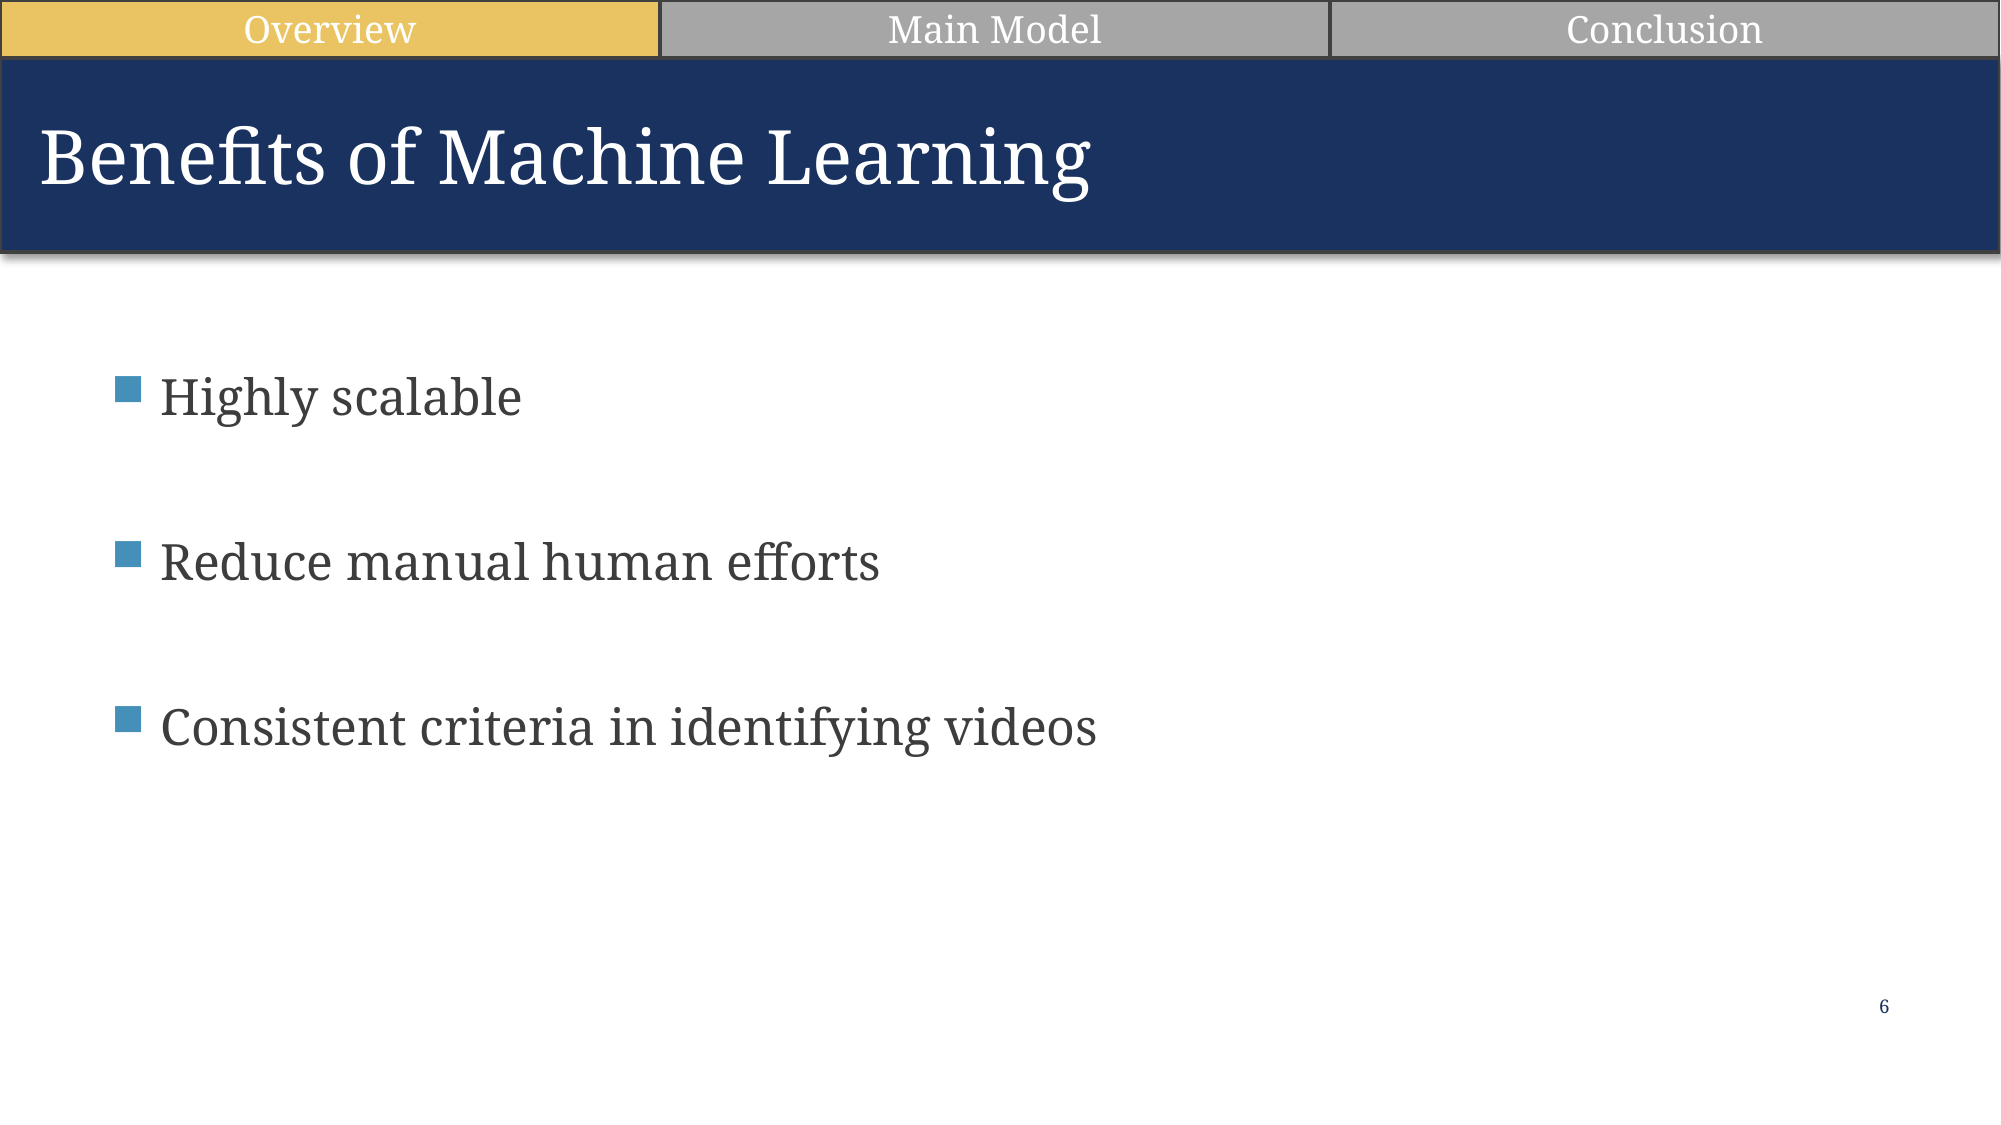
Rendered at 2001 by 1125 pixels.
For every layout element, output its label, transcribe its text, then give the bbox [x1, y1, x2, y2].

list Highly scalable Reduce manual human efforts Consistent criteria in identifying videos [95, 357, 1829, 962]
slide_number 6 [1732, 977, 1905, 1037]
text_box Overview [0, 0, 658, 60]
text_box Main Model [658, 0, 1328, 60]
text_box Conclusion [1328, 0, 2000, 60]
text_box Benefits of Machine Learning [24, 101, 1954, 207]
